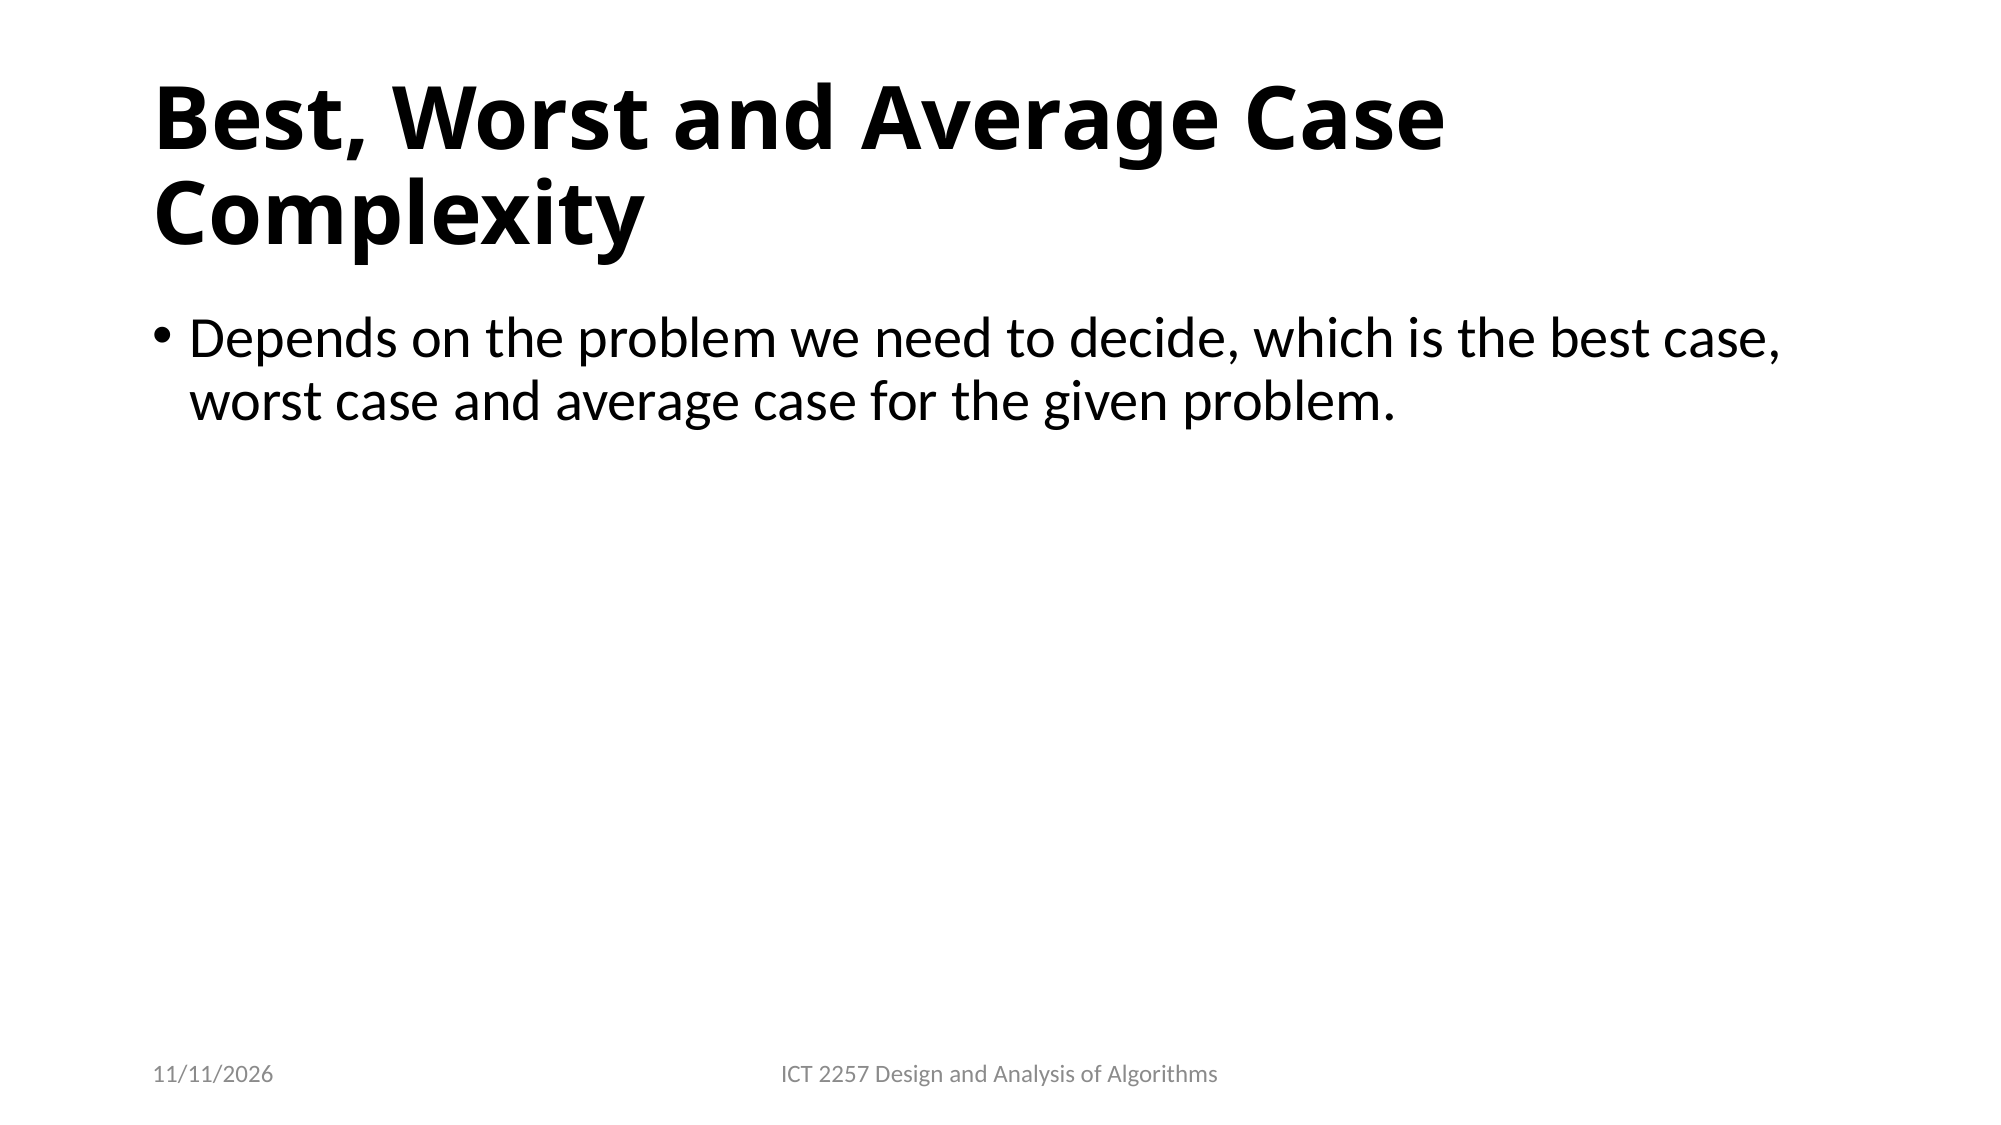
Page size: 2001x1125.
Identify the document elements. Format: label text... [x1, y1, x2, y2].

title Best, Worst and Average Case Complexity [137, 59, 1863, 278]
list Depends on the problem we need to decide, which is the best case, worst case and average case for the given problem. [137, 299, 1863, 1014]
footer ICT 2257 Design and Analysis of Algorithms [662, 1042, 1338, 1103]
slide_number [137, 1042, 588, 1103]
